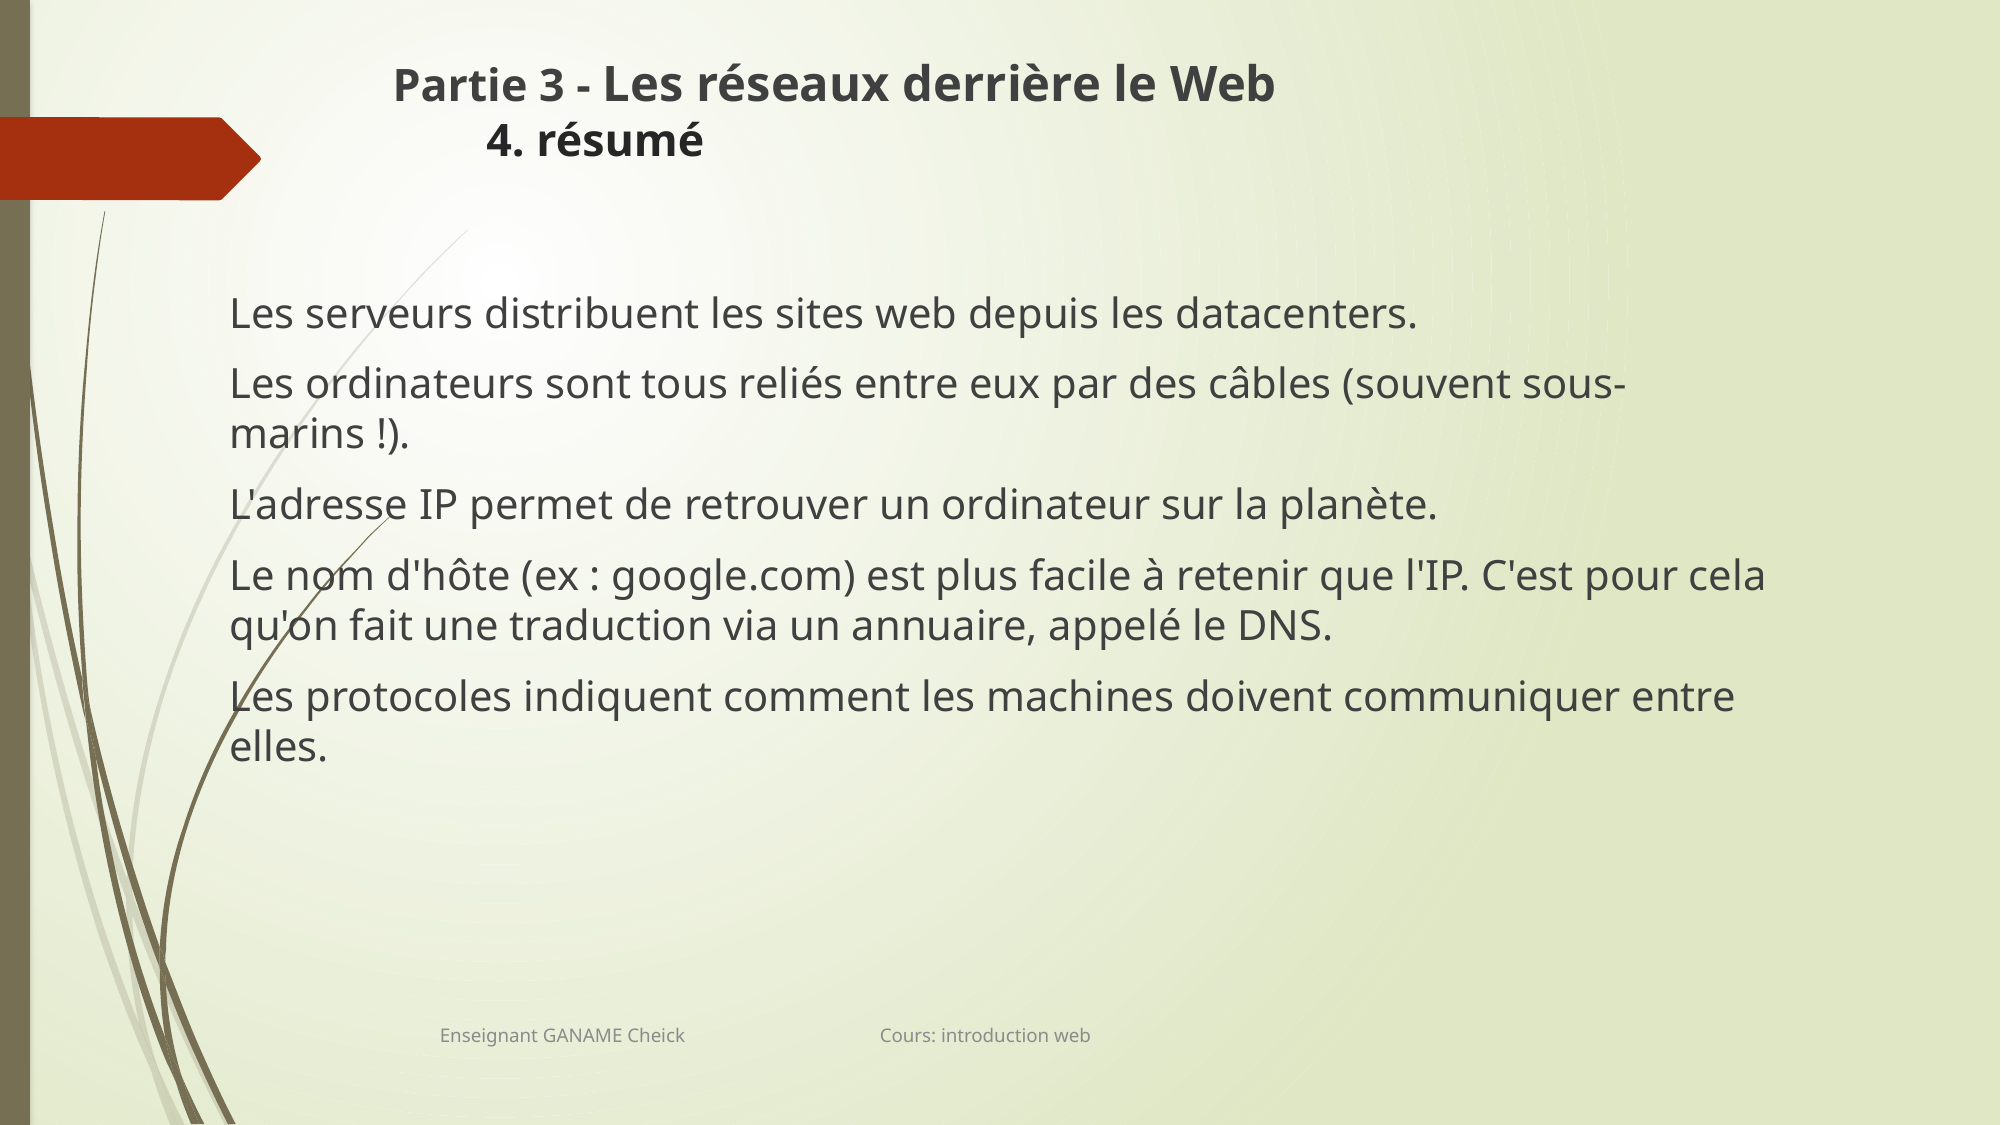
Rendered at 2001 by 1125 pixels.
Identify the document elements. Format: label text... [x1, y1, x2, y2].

footer Enseignant GANAME Cheick Cours: introduction web [424, 1006, 1675, 1067]
title Partie 3 - Les réseaux derrière le Web 4. résumé [377, 45, 1840, 174]
list Les serveurs distribuent les sites web depuis les datacenters. Les ordinateurs sont tous reliés entre eux par des câbles (souvent sous-marins !). L'adresse IP permet de retrouver un ordinateur sur la planète. Le nom d'hôte (ex : google.com) est plus facile à retenir que l'IP. C'est pour cela qu'on fait une traduction via un annuaire, appelé le DNS. Les protocoles indiquent comment les machines doivent communiquer entre elles. [214, 278, 1793, 811]
